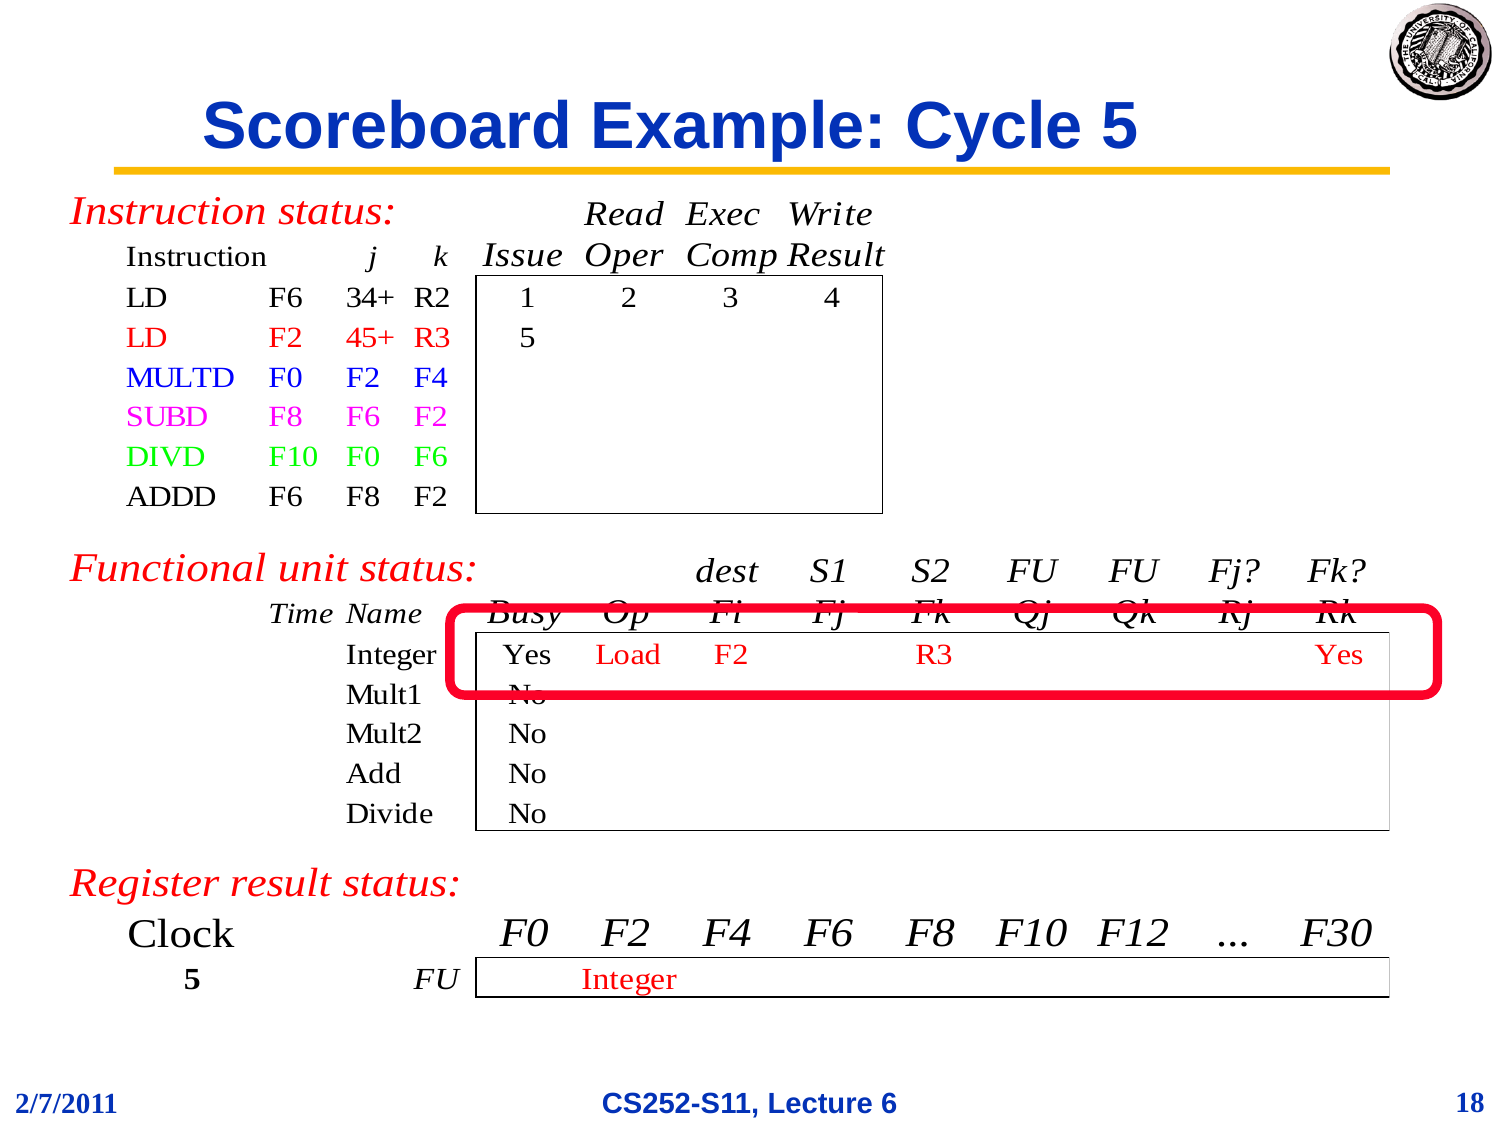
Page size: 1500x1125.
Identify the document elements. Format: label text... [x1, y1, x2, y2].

slide_number 18 [1187, 1077, 1500, 1125]
text_box [1394, 608, 1438, 696]
footer CS252-S11, Lecture 6 [512, 1079, 988, 1125]
picture [1378, 0, 1500, 103]
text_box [62, 182, 1391, 1038]
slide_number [0, 1079, 313, 1125]
title Scoreboard Example: Cycle 5 [187, 58, 1363, 181]
